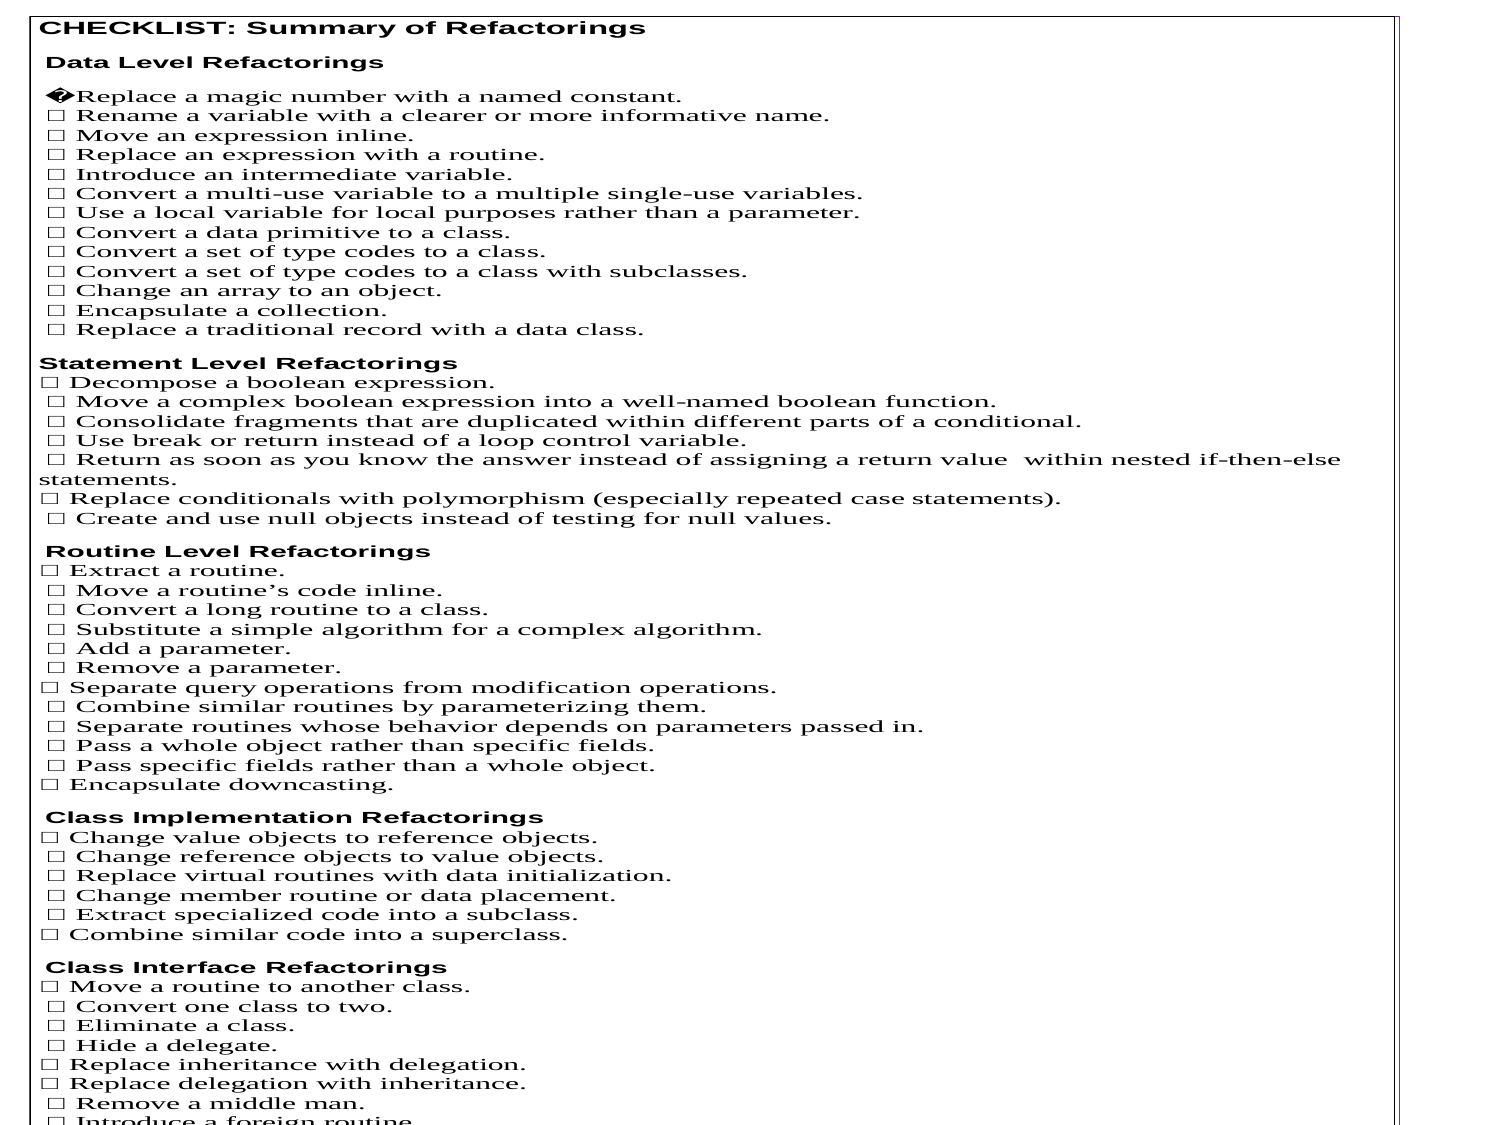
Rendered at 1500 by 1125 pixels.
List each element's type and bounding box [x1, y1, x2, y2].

text_box [29, 15, 1400, 1125]
